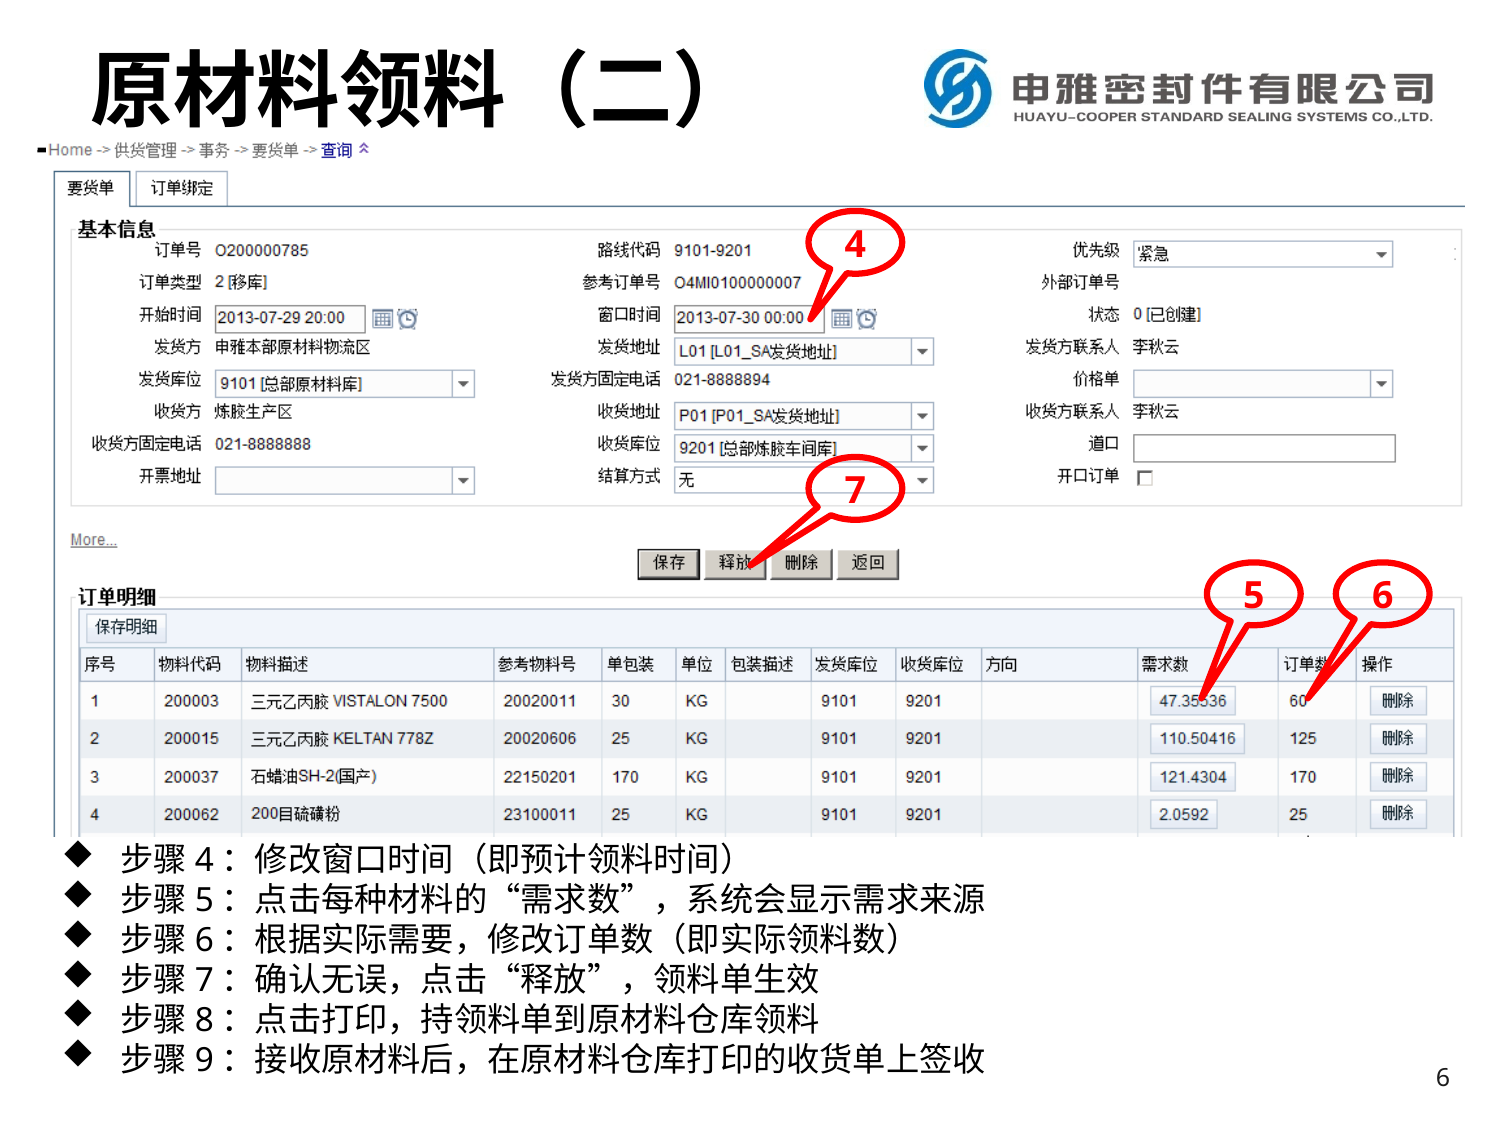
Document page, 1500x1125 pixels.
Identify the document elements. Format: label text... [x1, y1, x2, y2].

picture [46, 140, 1466, 837]
picture [1425, 49, 1433, 128]
title 原材料领料（二） [75, 45, 1425, 129]
text_box 步骤4：修改窗口时间（即预计领料时间） 步骤5：点击每种材料的“需求数”，系统会显示需求来源 步骤6：根据实际需要，修改订单数（即实际领料数） 步骤7：确认无误，点击“释放”，领料单生效 步骤8：点击打印，持领料单到原材料仓库领料 步骤9：接收原材料后，在原材料仓库打印的收货单上签收 [46, 845, 1465, 1086]
